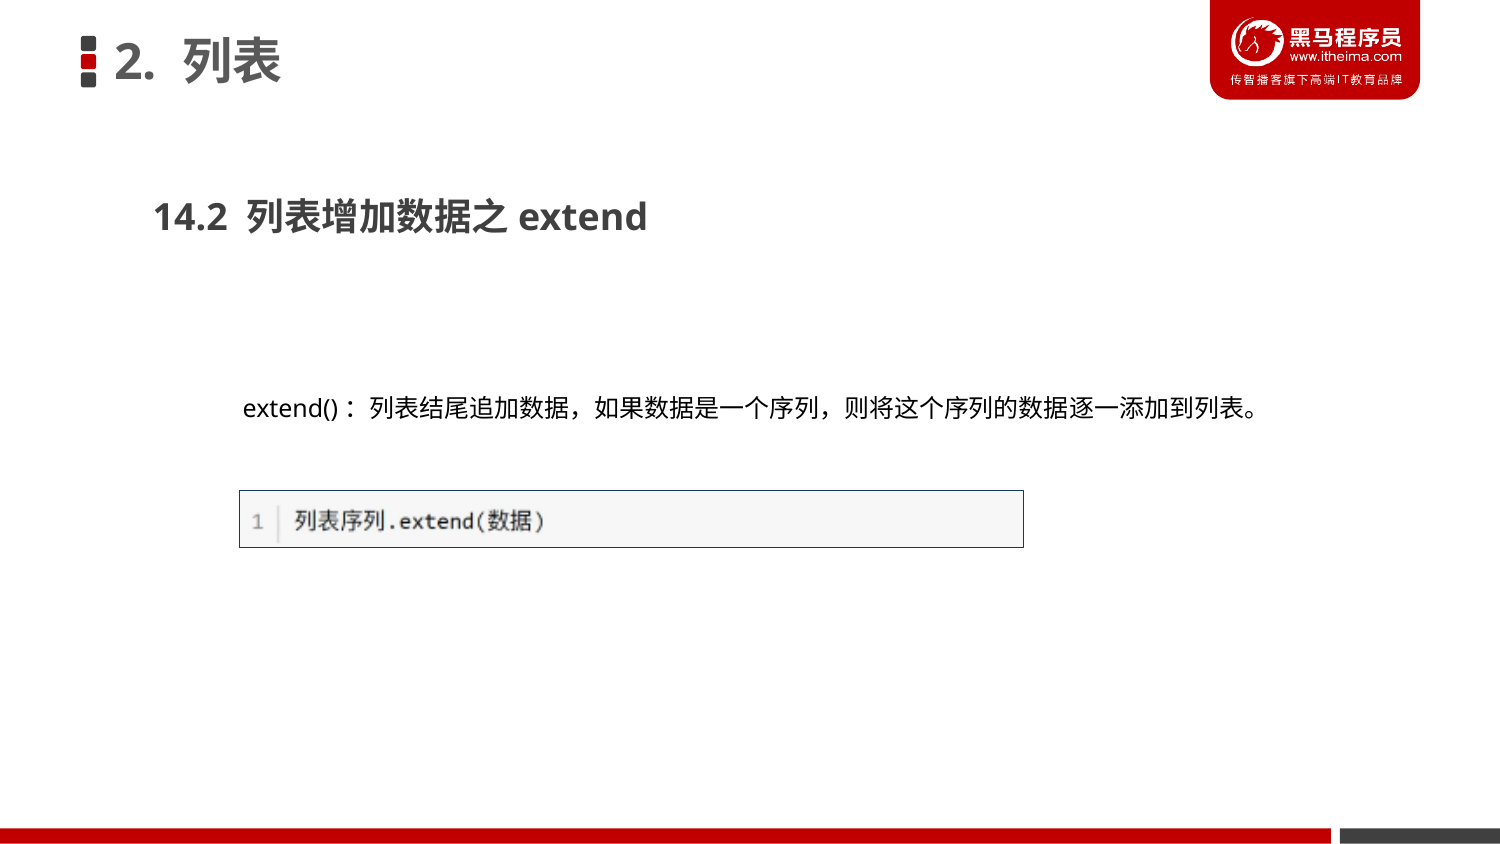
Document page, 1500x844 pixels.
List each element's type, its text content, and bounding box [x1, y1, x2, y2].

text_box 14.2 列表增加数据之extend [137, 185, 987, 246]
text_box 2. 列表 [103, 0, 987, 130]
picture [1212, 8, 1421, 94]
text_box extend()：列表结尾追加数据，如果数据是一个序列，则将这个序列的数据逐一添加到列表。 [227, 376, 1362, 431]
picture [239, 490, 1023, 547]
